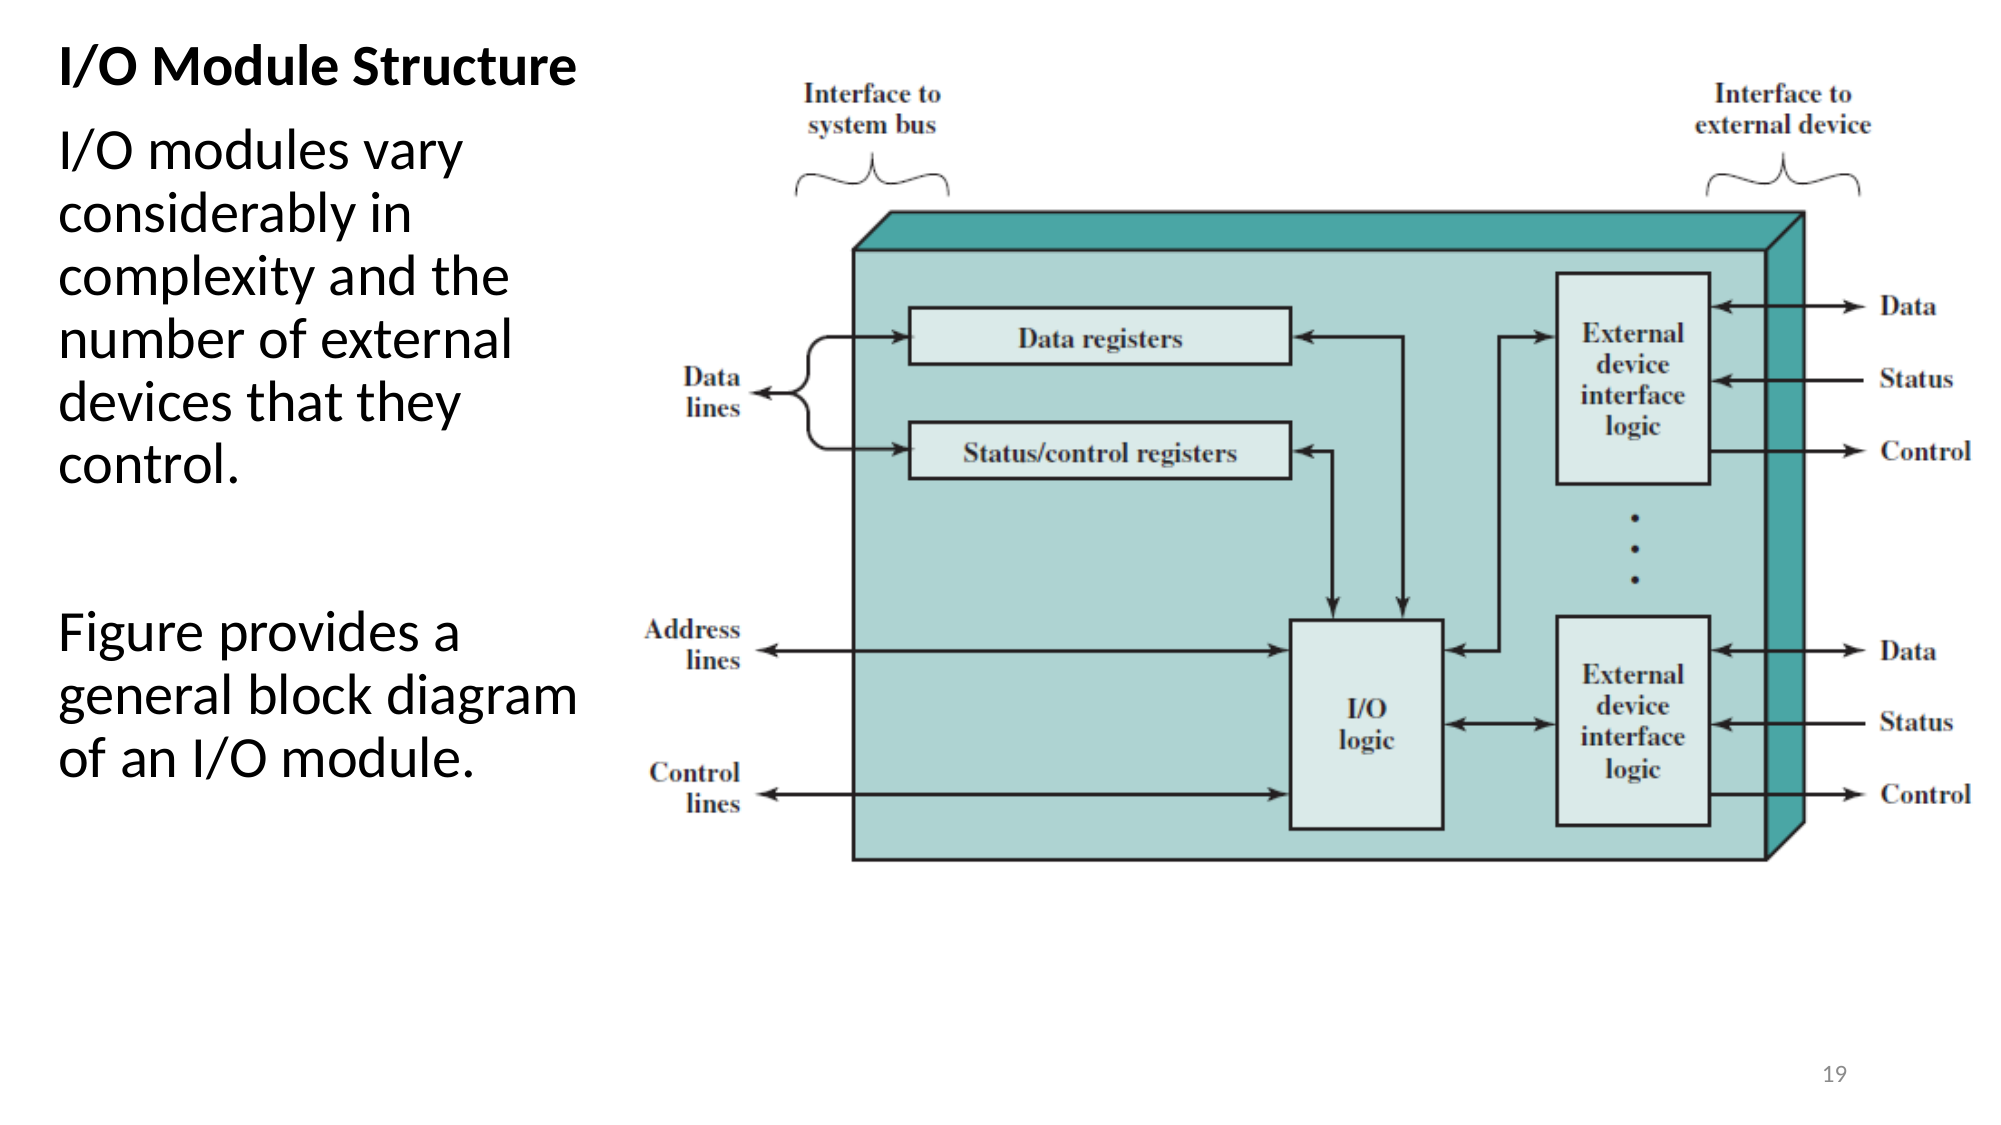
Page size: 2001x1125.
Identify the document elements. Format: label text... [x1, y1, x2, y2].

slide_number 19 [1412, 1042, 1863, 1103]
picture [640, 74, 2000, 873]
list I/O Module Structure I/O modules vary considerably in complexity and the number of external devices that they control. Figure provides a general block diagram of an I/O module. [43, 27, 641, 1086]
